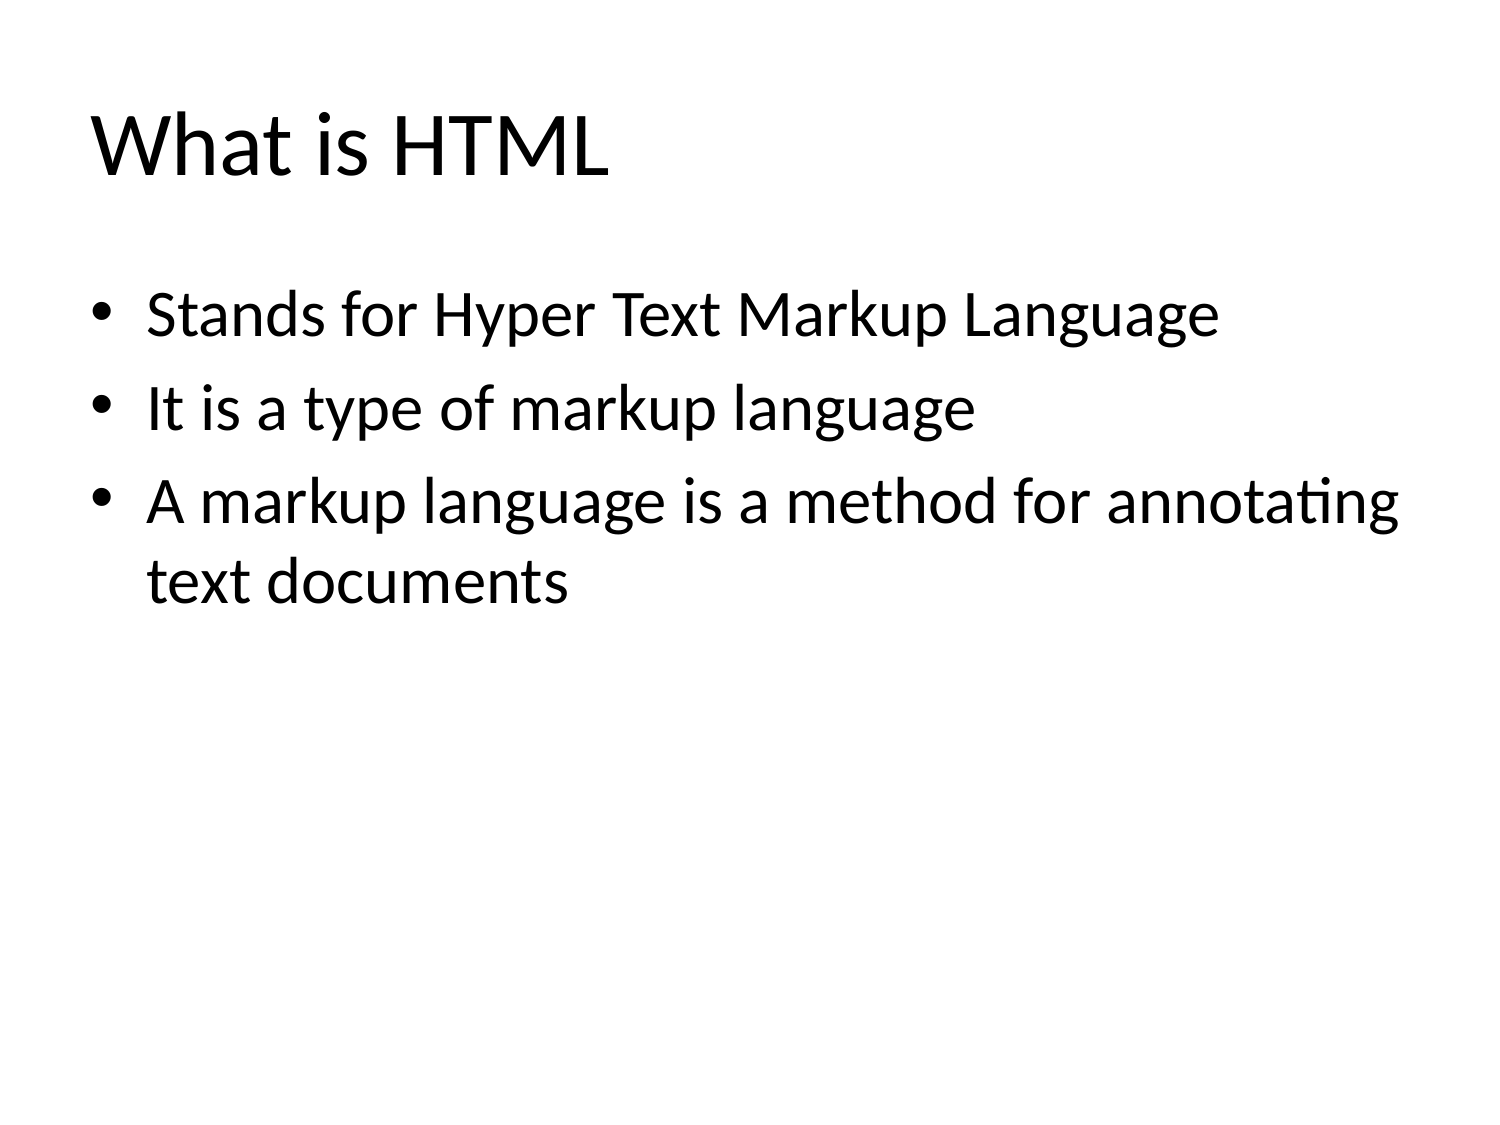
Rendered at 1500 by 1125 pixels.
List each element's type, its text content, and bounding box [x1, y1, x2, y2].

list Stands for Hyper Text Markup Language It is a type of markup language A markup language is a method for annotating text documents [75, 262, 1425, 1005]
title What is HTML [75, 45, 1425, 233]
